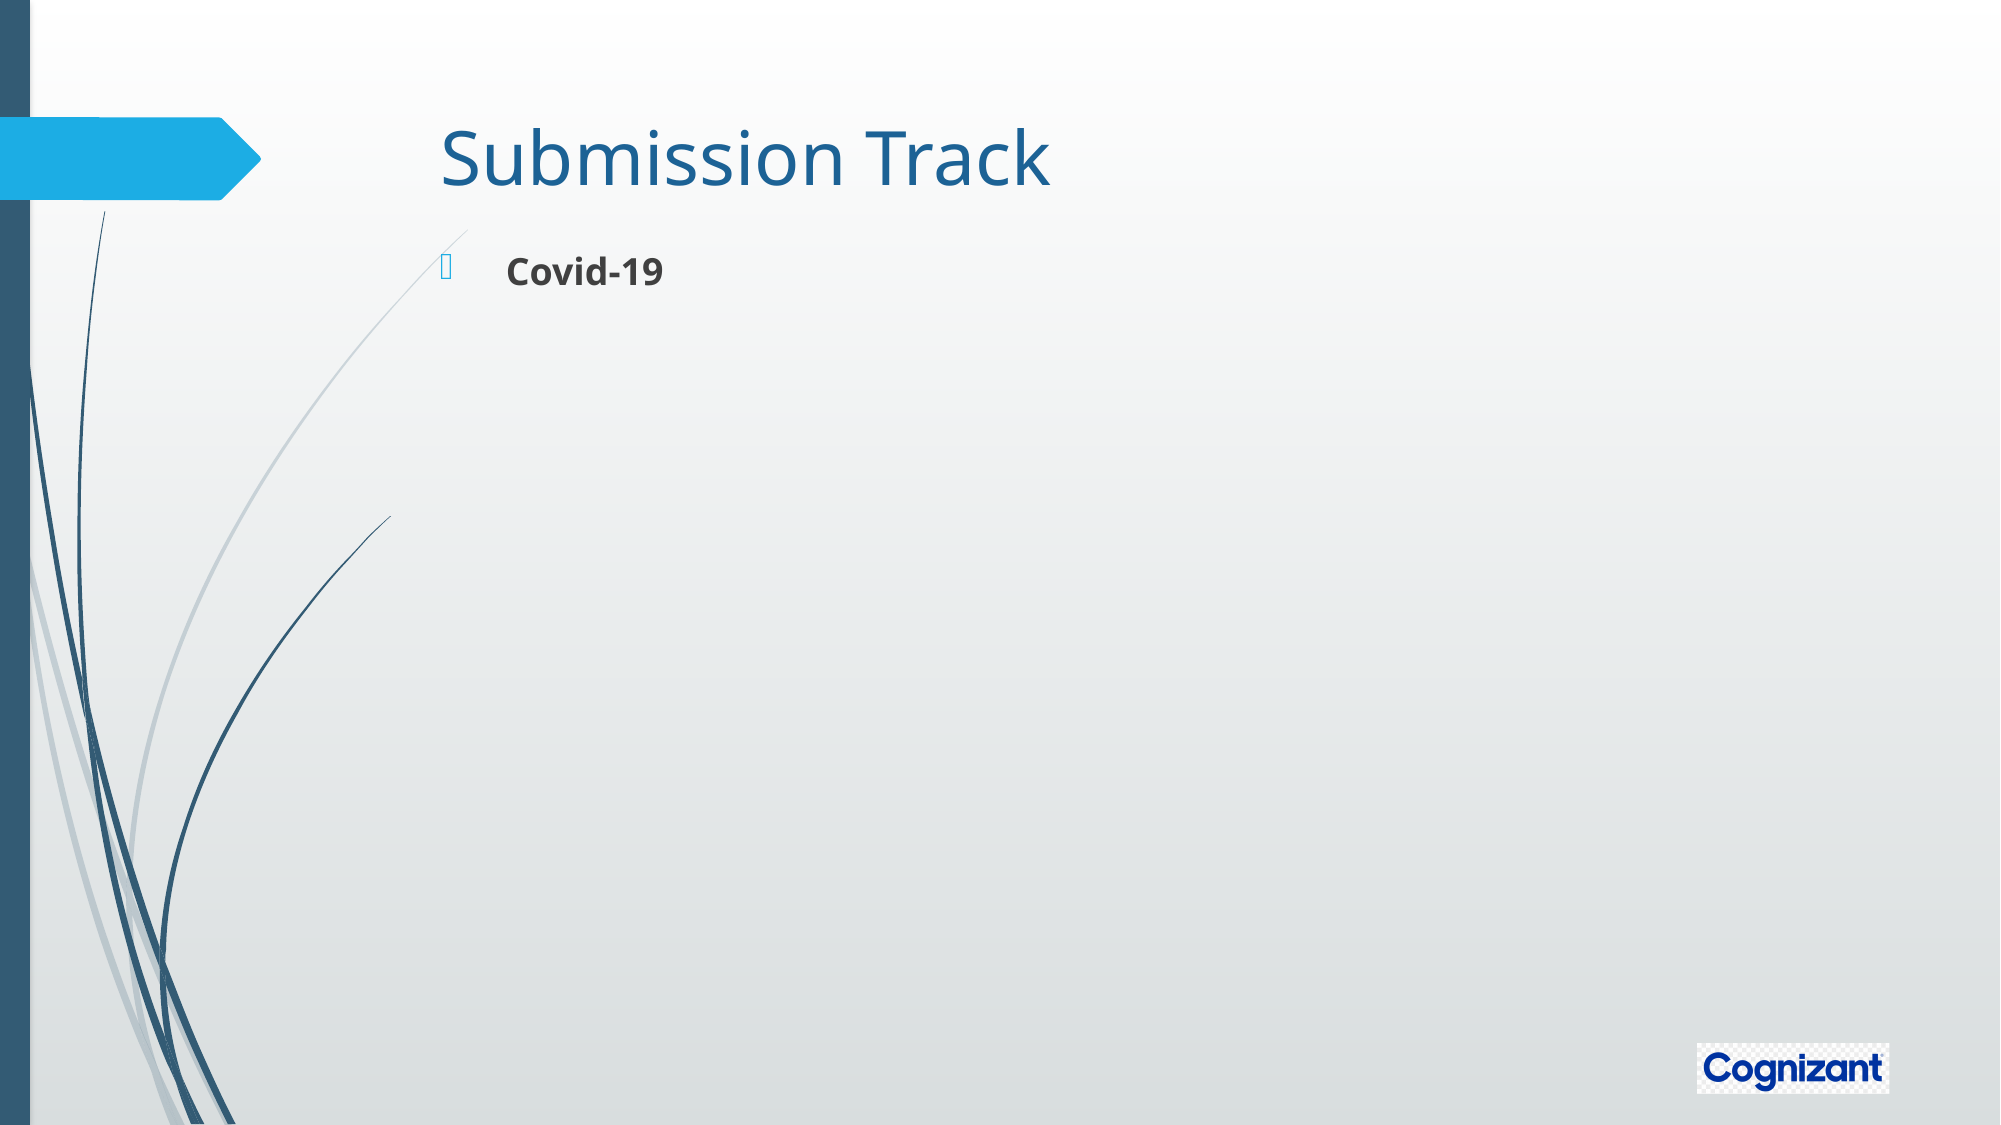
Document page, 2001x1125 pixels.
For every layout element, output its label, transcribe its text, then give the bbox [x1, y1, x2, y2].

picture [1697, 1043, 1890, 1094]
list Covid-19 [424, 240, 1888, 970]
title Submission Track [425, 102, 1888, 220]
